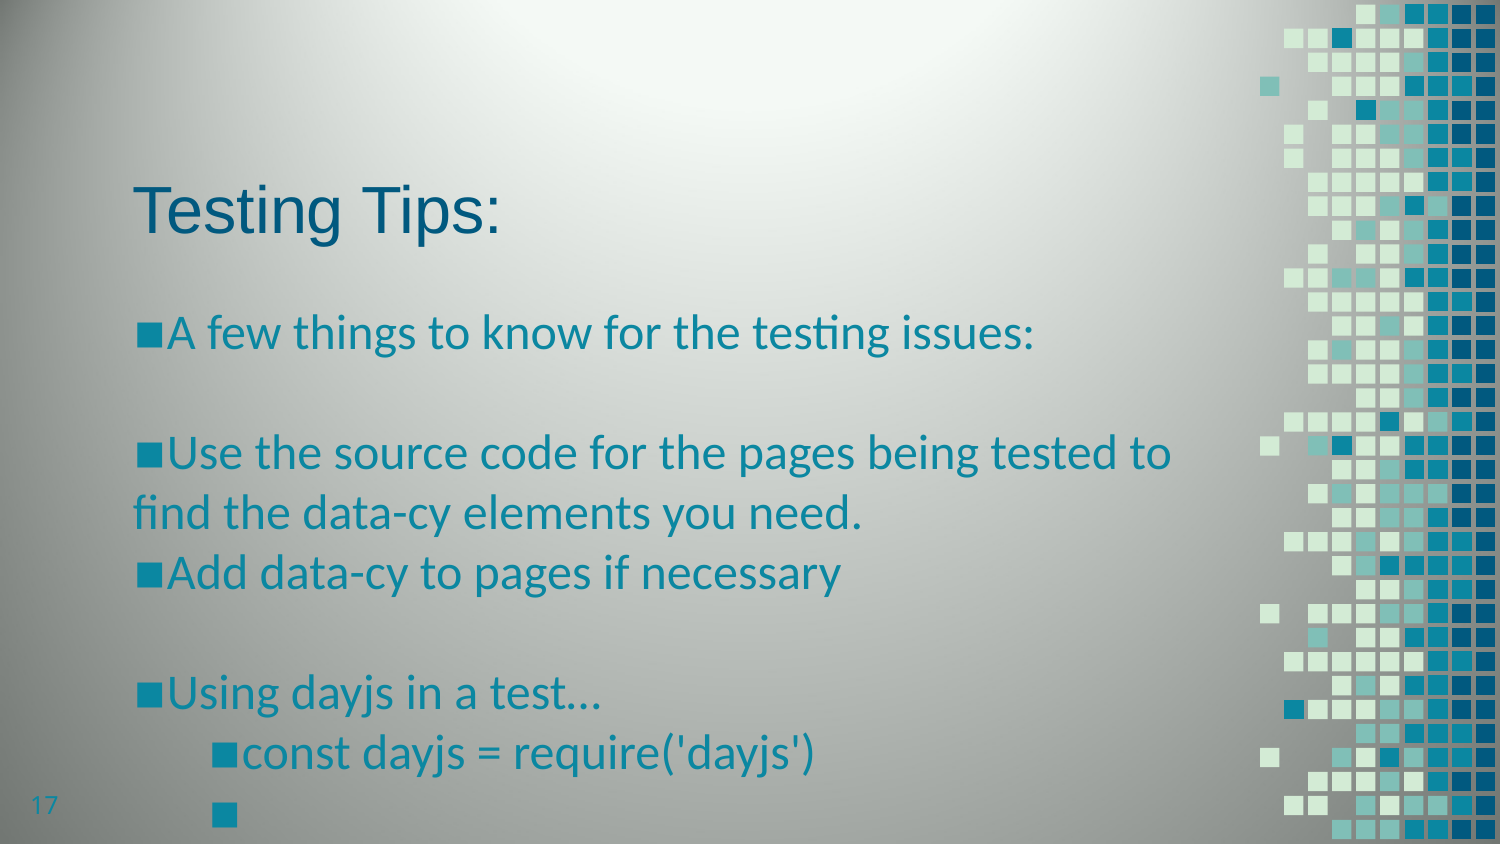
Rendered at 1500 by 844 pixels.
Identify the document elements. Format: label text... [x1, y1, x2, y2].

picture [0, 0, 1500, 844]
list A few things to know for the testing issues: Use the source code for the pages being tested to find the data-cy elements you need. Add data-cy to pages if necessary Using dayjs in a test… const dayjs = require('dayjs') [117, 284, 1250, 774]
slide_number 17 [15, 774, 105, 839]
title Testing Tips: [117, 121, 1227, 262]
